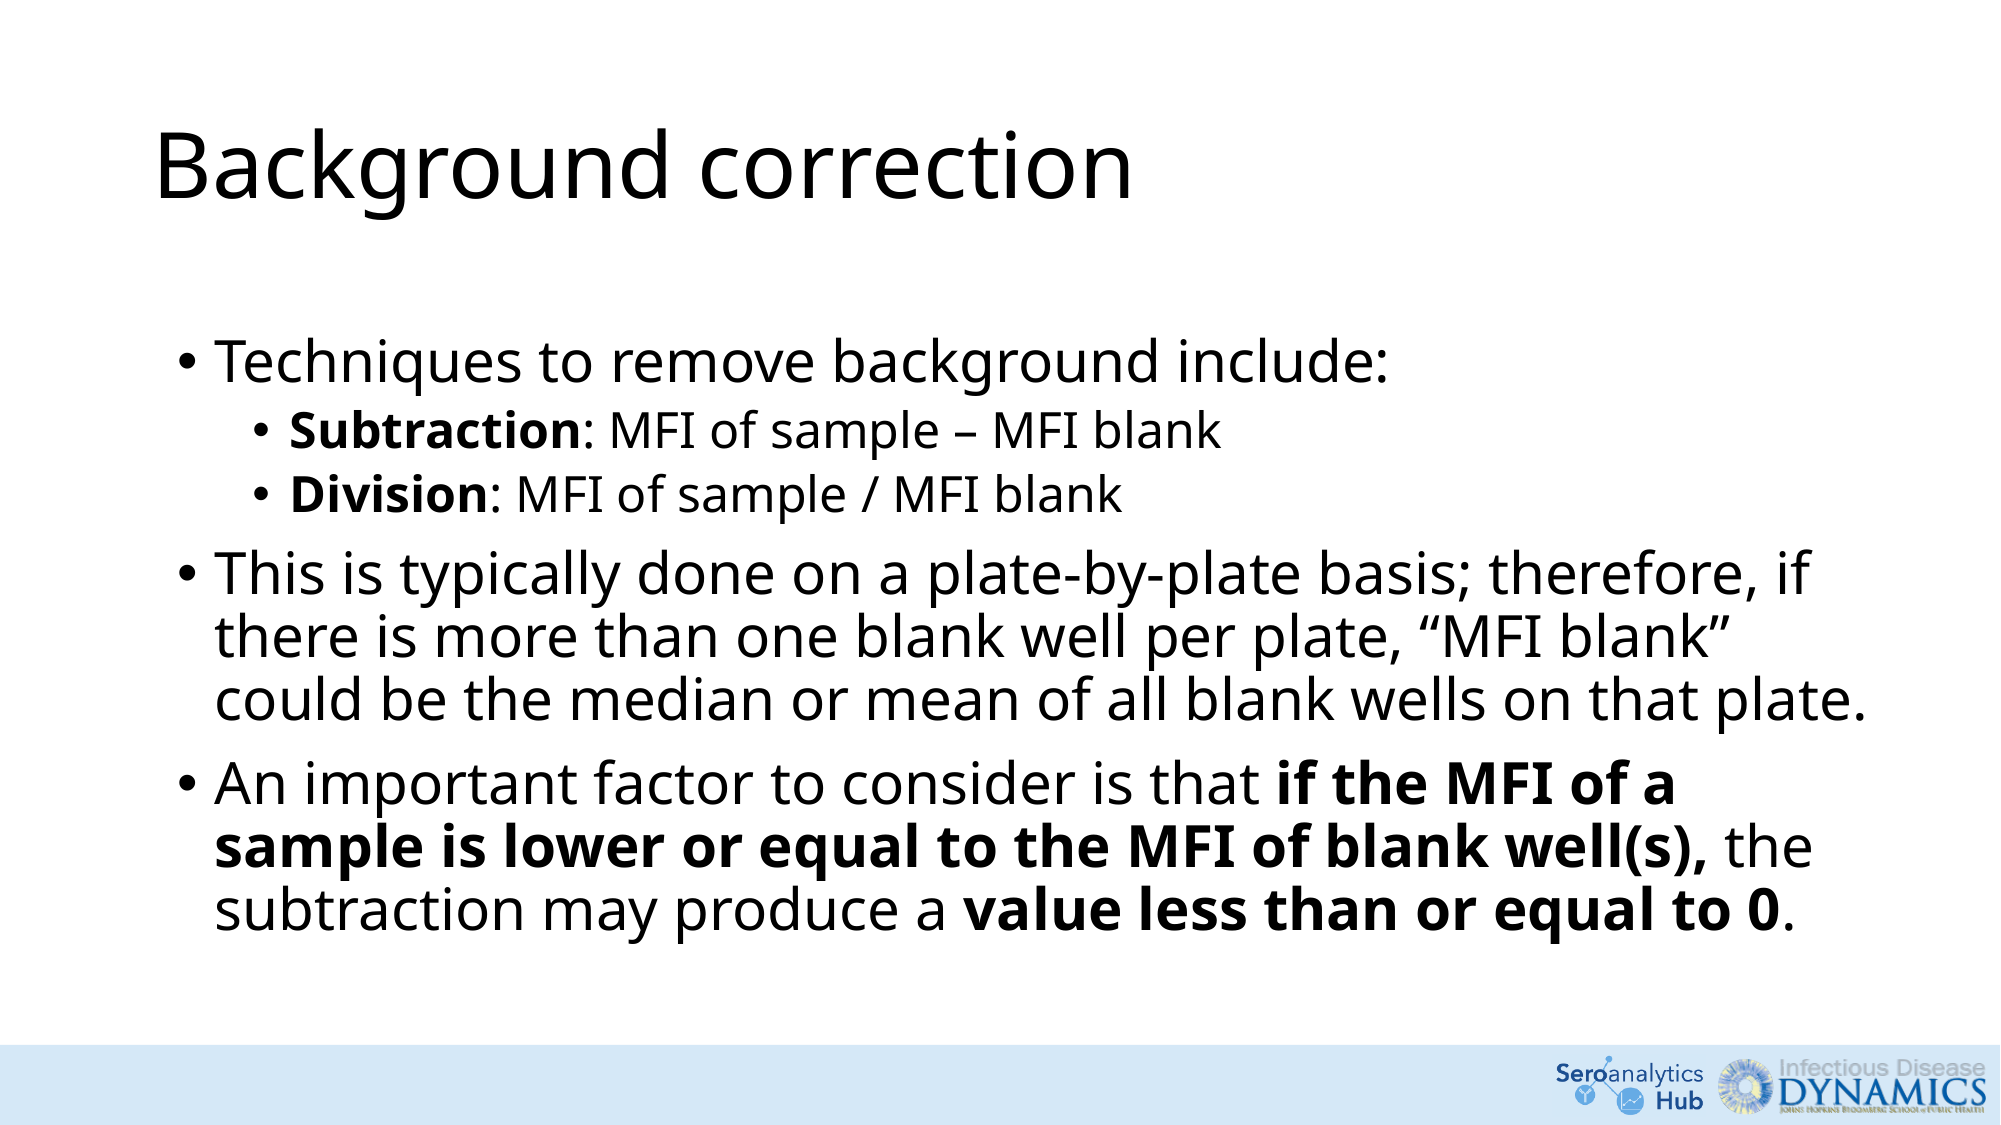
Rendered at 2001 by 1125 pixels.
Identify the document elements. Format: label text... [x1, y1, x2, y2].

title Background correction [137, 59, 1863, 278]
picture [1719, 1059, 1986, 1115]
text_box [137, 299, 1863, 1014]
text_box Techniques to remove background include: Subtraction: MFI of sample – MFI blank Division: MFI of sample / MFI blank This is typically done on a plate-by-plate basis; therefore, if there is more than one blank well per plate, “MFI blank” could be the median or mean of all blank wells on that plate. An important factor to consider is that if the MFI of a sample is lower or equal to the MFI of blank well(s), the subtraction may produce a value less than or equal to 0. [162, 324, 1888, 1039]
